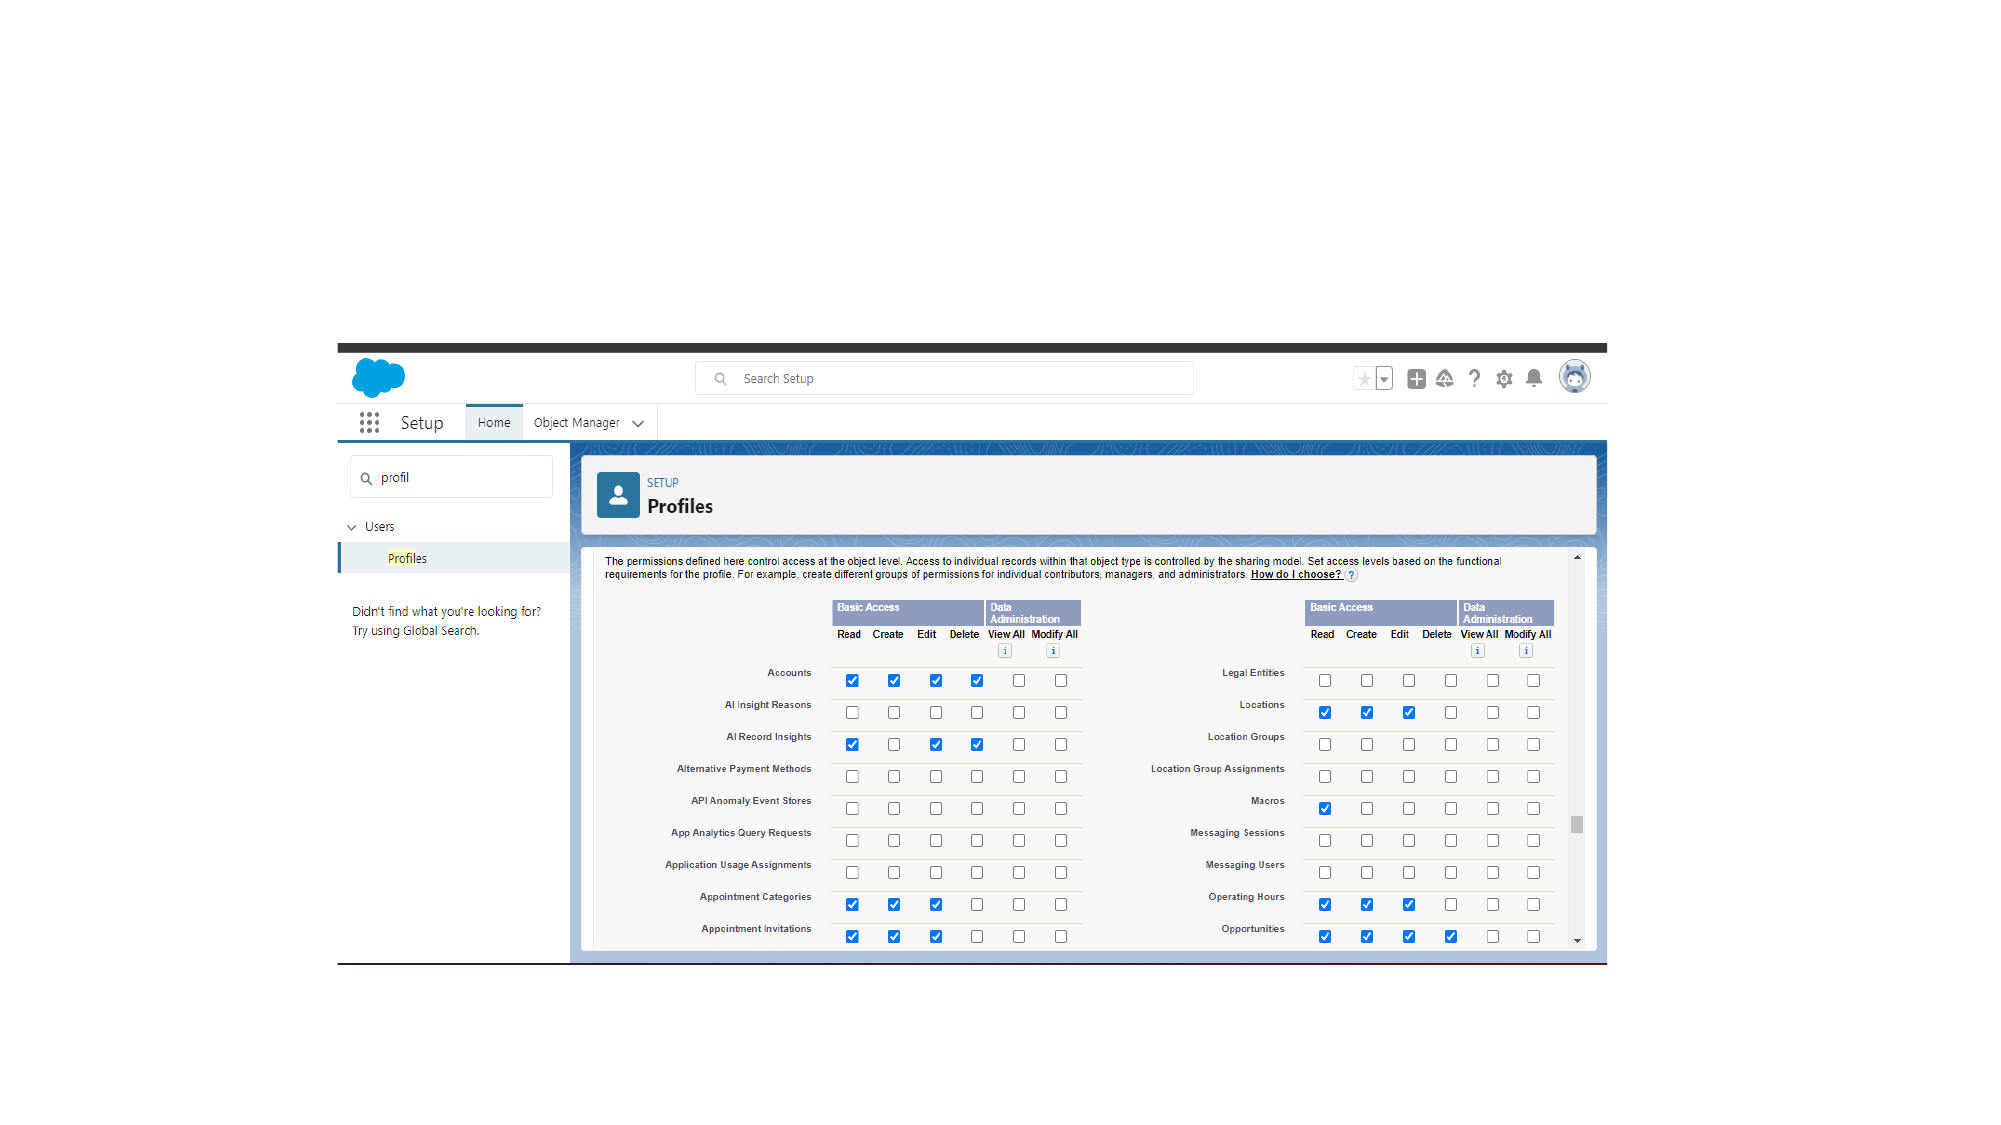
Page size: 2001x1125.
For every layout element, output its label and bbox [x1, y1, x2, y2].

list [337, 343, 1608, 965]
